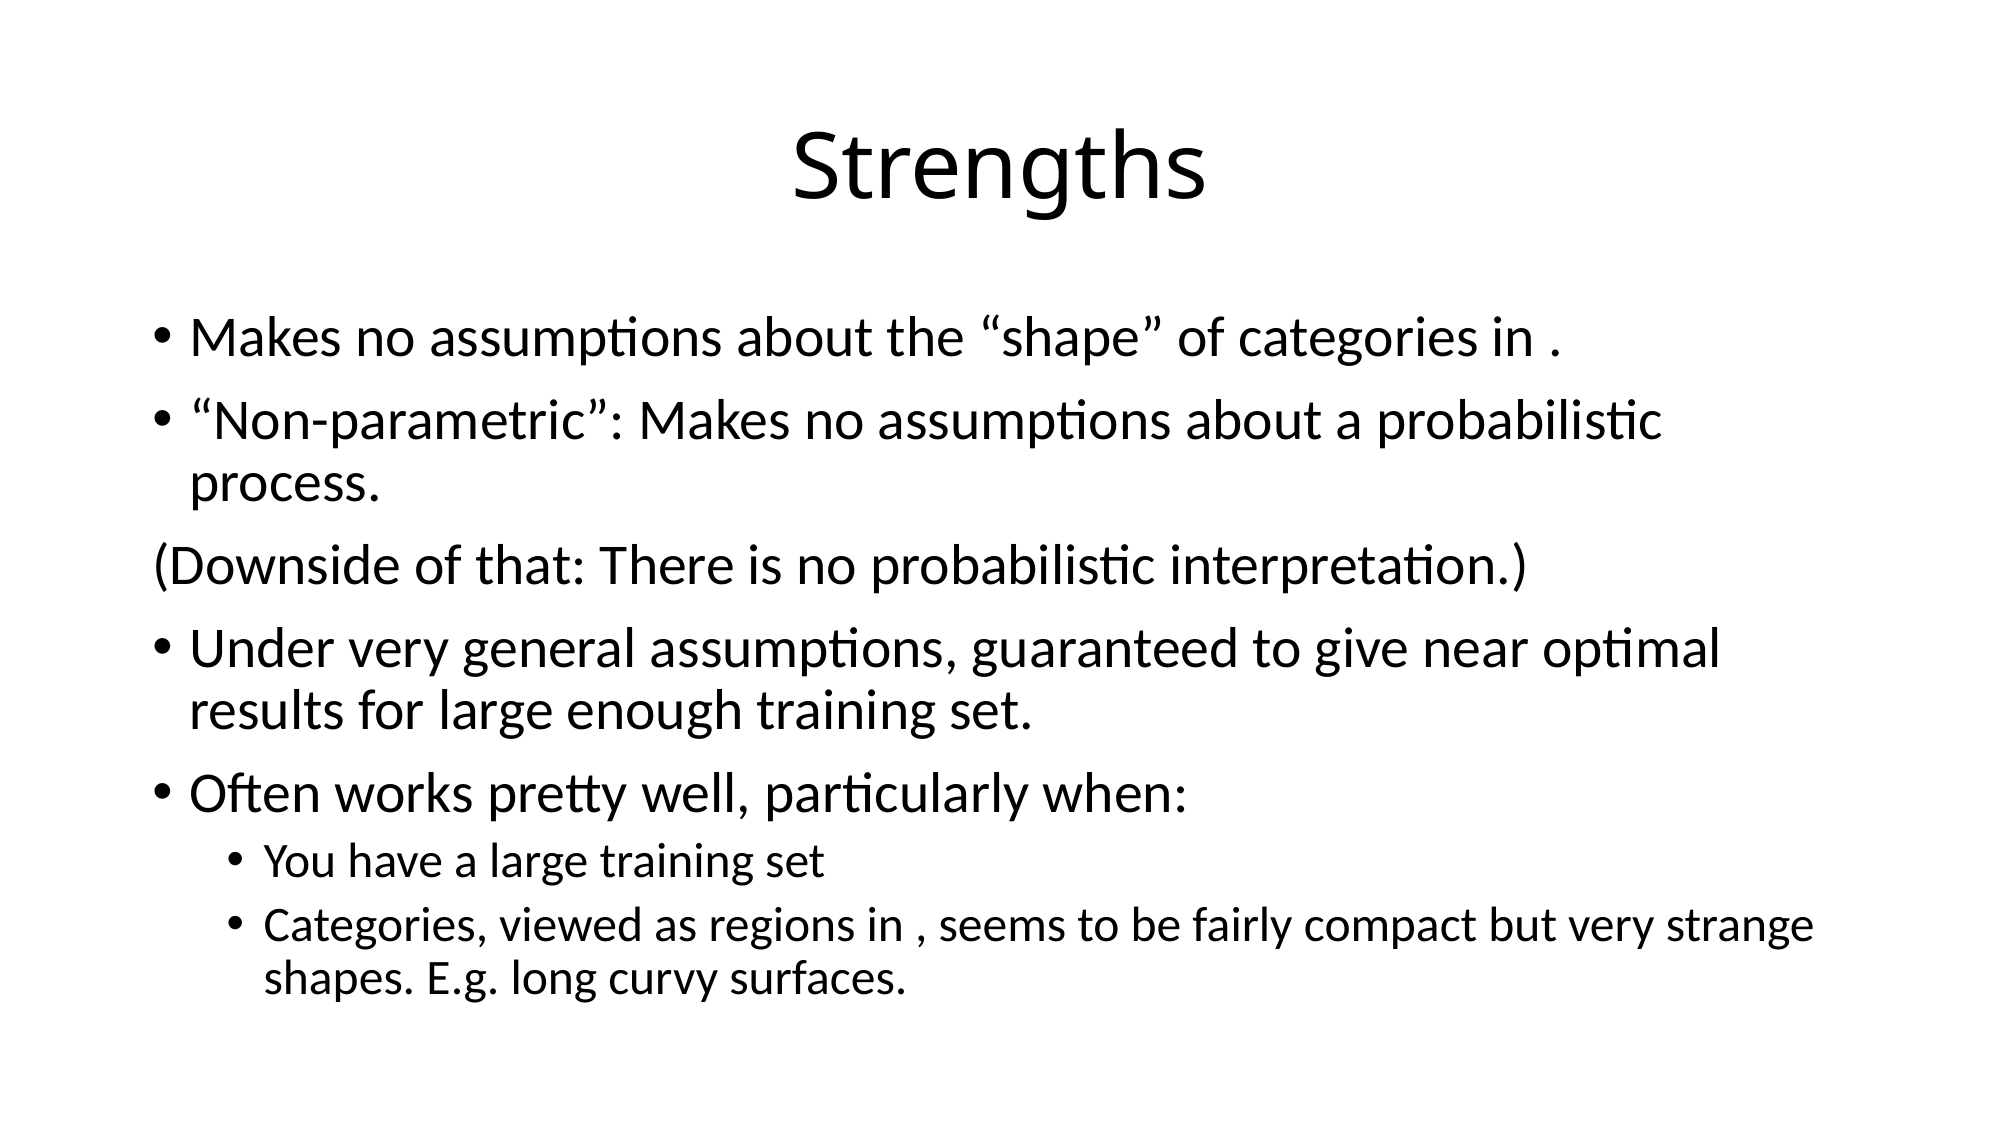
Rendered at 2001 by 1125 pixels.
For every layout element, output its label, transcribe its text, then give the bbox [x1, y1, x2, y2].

title Strengths [137, 59, 1863, 278]
